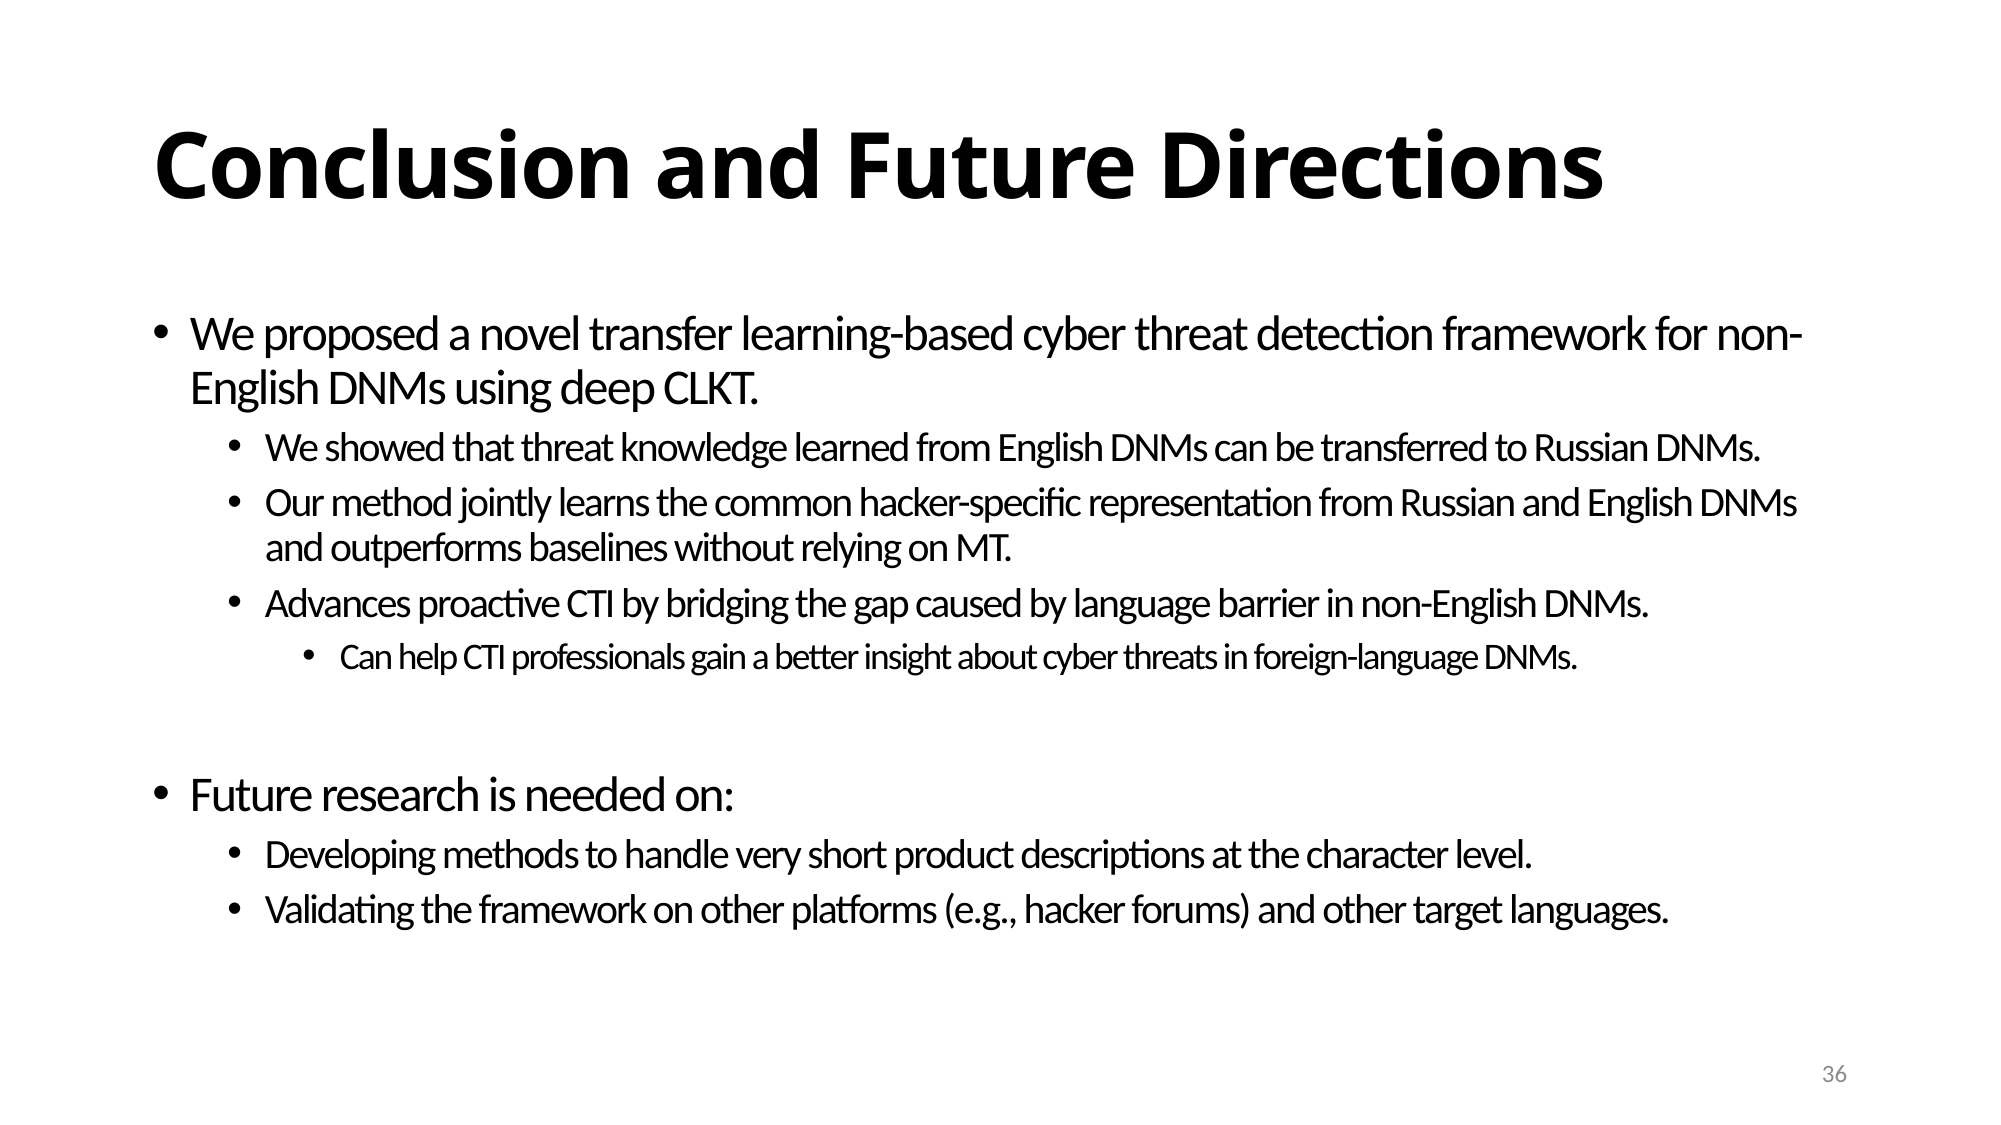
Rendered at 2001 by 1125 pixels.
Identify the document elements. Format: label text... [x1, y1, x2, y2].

title Conclusion and Future Directions [137, 59, 1863, 278]
slide_number 36 [1412, 1042, 1863, 1103]
list We proposed a novel transfer learning-based cyber threat detection framework for non-English DNMs using deep CLKT. We showed that threat knowledge learned from English DNMs can be transferred to Russian DNMs. Our method jointly learns the common hacker-specific representation from Russian and English DNMs and outperforms baselines without relying on MT. Advances proactive CTI by bridging the gap caused by language barrier in non-English DNMs. Can help CTI professionals gain a better insight about cyber threats in foreign-language DNMs. Future research is needed on: Developing methods to handle very short product descriptions at the character level. Validating the framework on other platforms (e.g., hacker forums) and other target languages. [137, 299, 1863, 1014]
